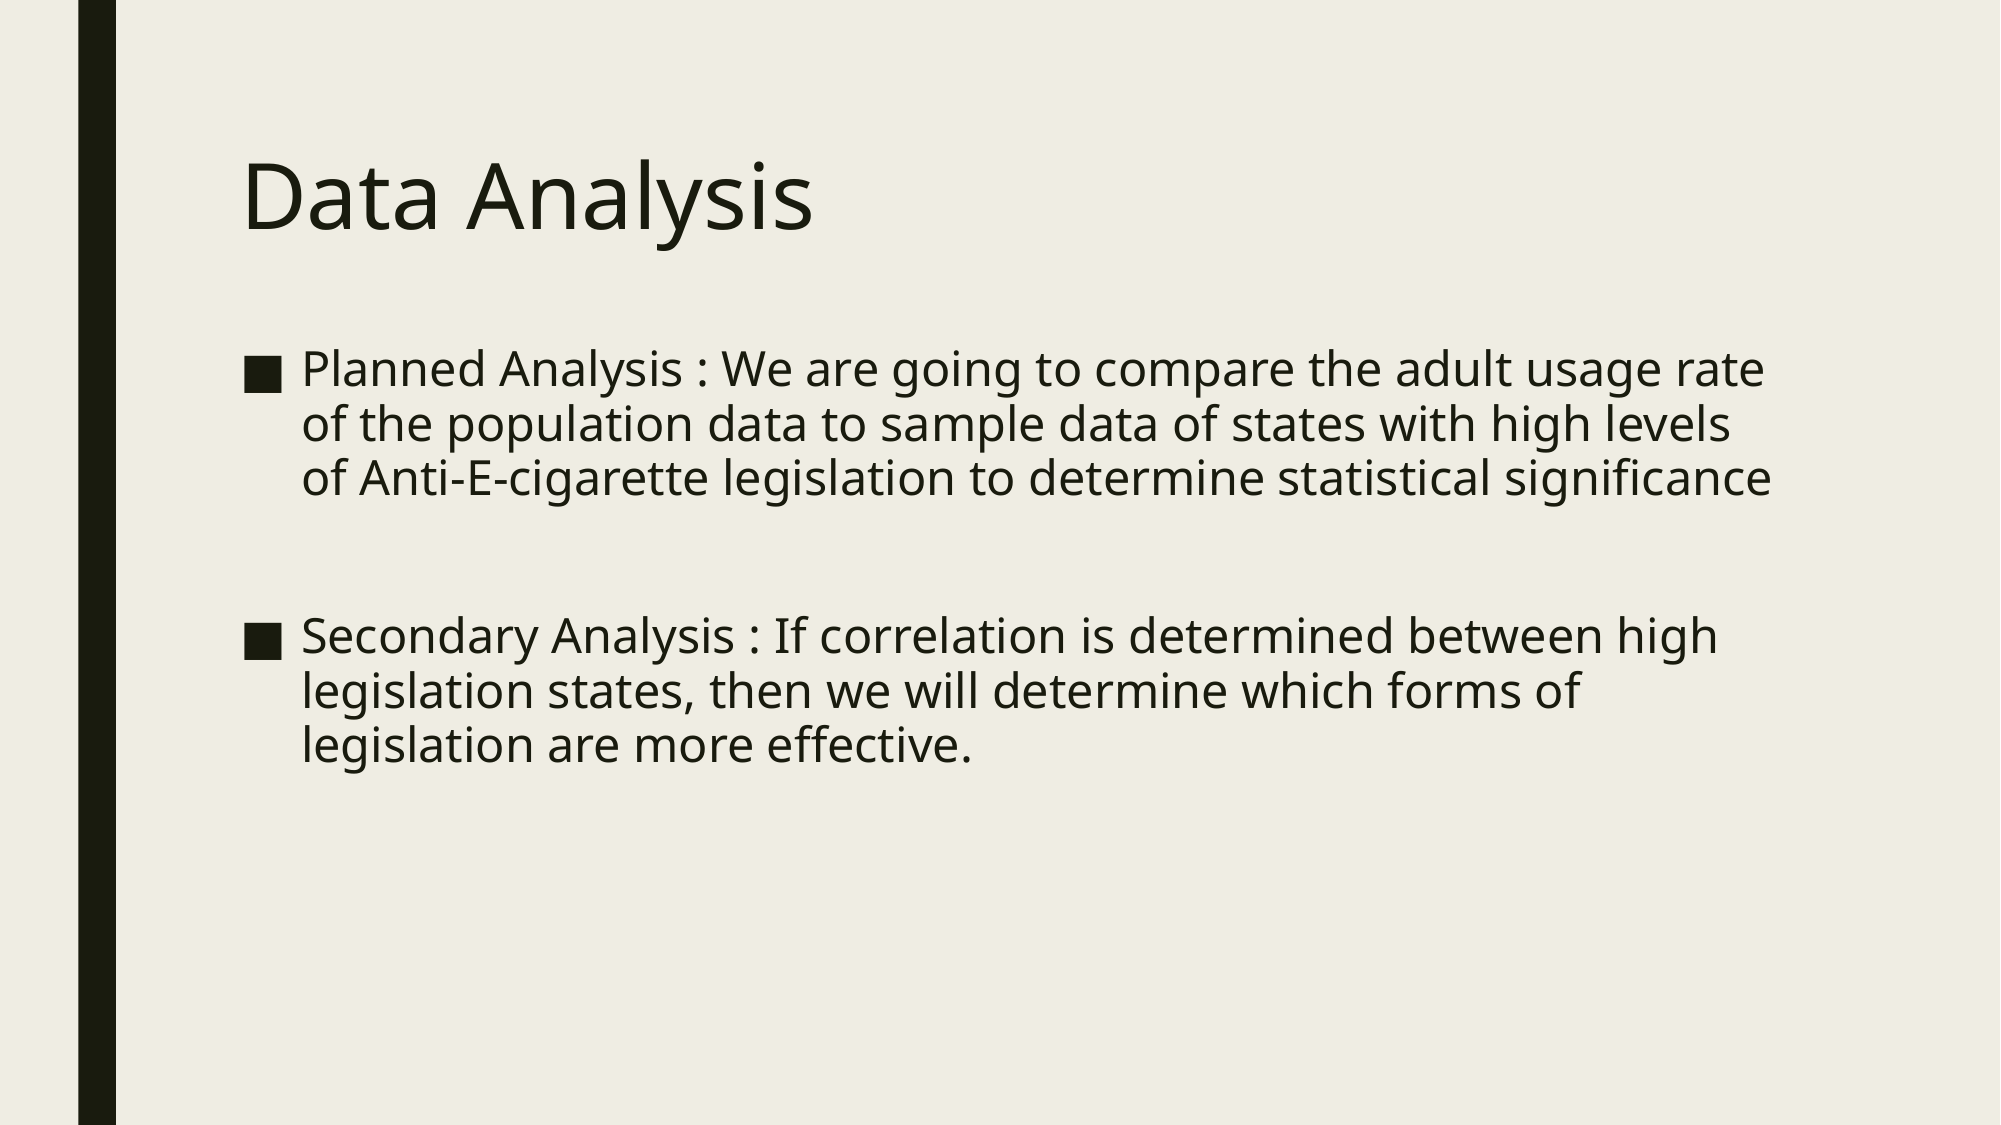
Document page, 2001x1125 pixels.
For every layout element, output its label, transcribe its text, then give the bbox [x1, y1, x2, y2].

text_box Data Analysis [224, 143, 1800, 335]
text_box Planned Analysis : We are going to compare the adult usage rate of the population data to sample data of states with high levels of Anti-E-cigarette legislation to determine statistical significance Secondary Analysis : If correlation is determined between high legislation states, then we will determine which forms of legislation are more effective. [224, 335, 1800, 840]
